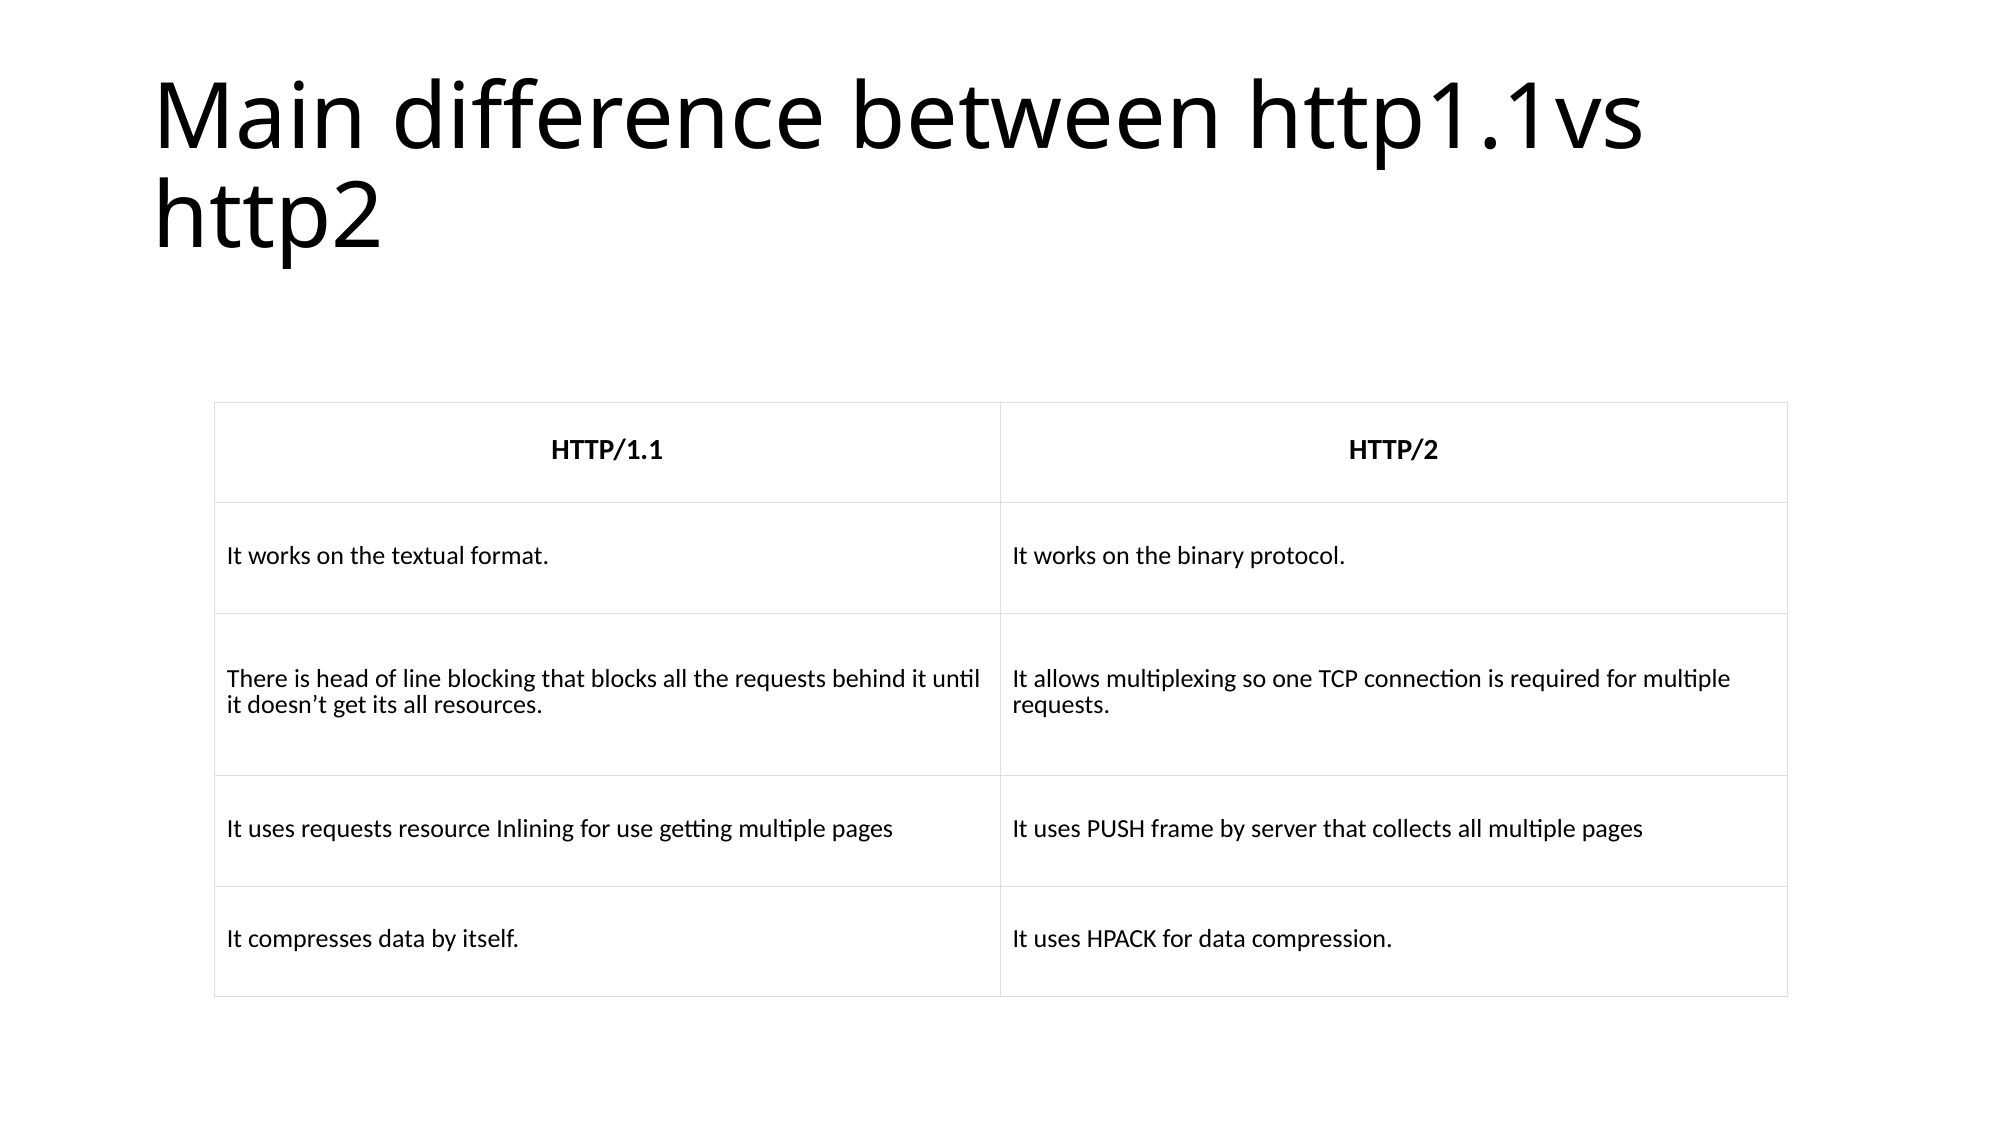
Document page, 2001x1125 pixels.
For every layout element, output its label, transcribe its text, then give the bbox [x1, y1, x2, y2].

table_cell There is head of line blocking that blocks all the requests behind it until it doesn’t get its all resources. [215, 614, 1000, 775]
table_cell It works on the textual format. [215, 503, 1000, 613]
table_cell It compresses data by itself. [215, 887, 1000, 996]
table_cell It uses requests resource Inlining for use getting multiple pages [215, 776, 1000, 886]
table_cell It uses PUSH frame by server that collects all multiple pages [1001, 776, 1787, 886]
table_cell It uses HPACK for data compression. [1001, 887, 1787, 996]
table_cell It works on the binary protocol. [1001, 503, 1787, 613]
table_header HTTP/2 [1001, 403, 1787, 502]
table_cell It allows multiplexing so one TCP connection is required for multiple requests. [1001, 614, 1787, 775]
title Main difference between http1.1vs http2 [137, 59, 1863, 278]
table_header HTTP/1.1 [215, 403, 1000, 502]
